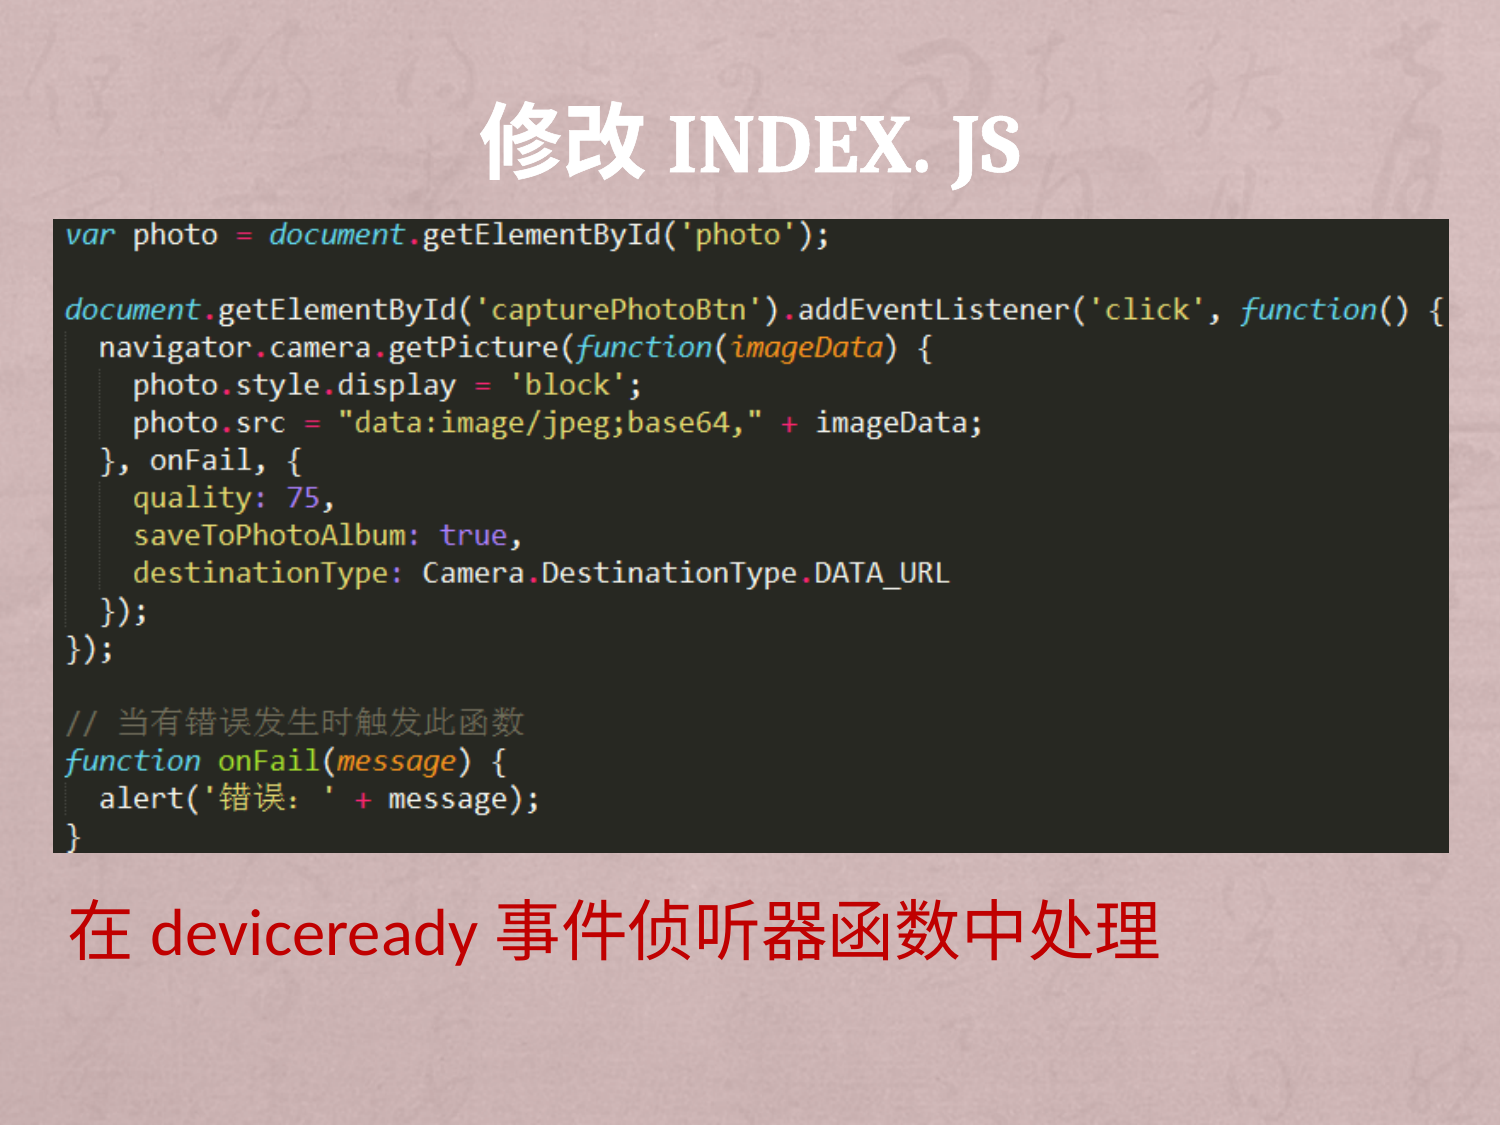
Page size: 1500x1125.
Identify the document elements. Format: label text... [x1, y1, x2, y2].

picture [52, 219, 1450, 853]
list 在deviceready事件侦听器函数中处理 [53, 881, 1404, 1012]
title 修改index. js [75, 45, 1425, 205]
